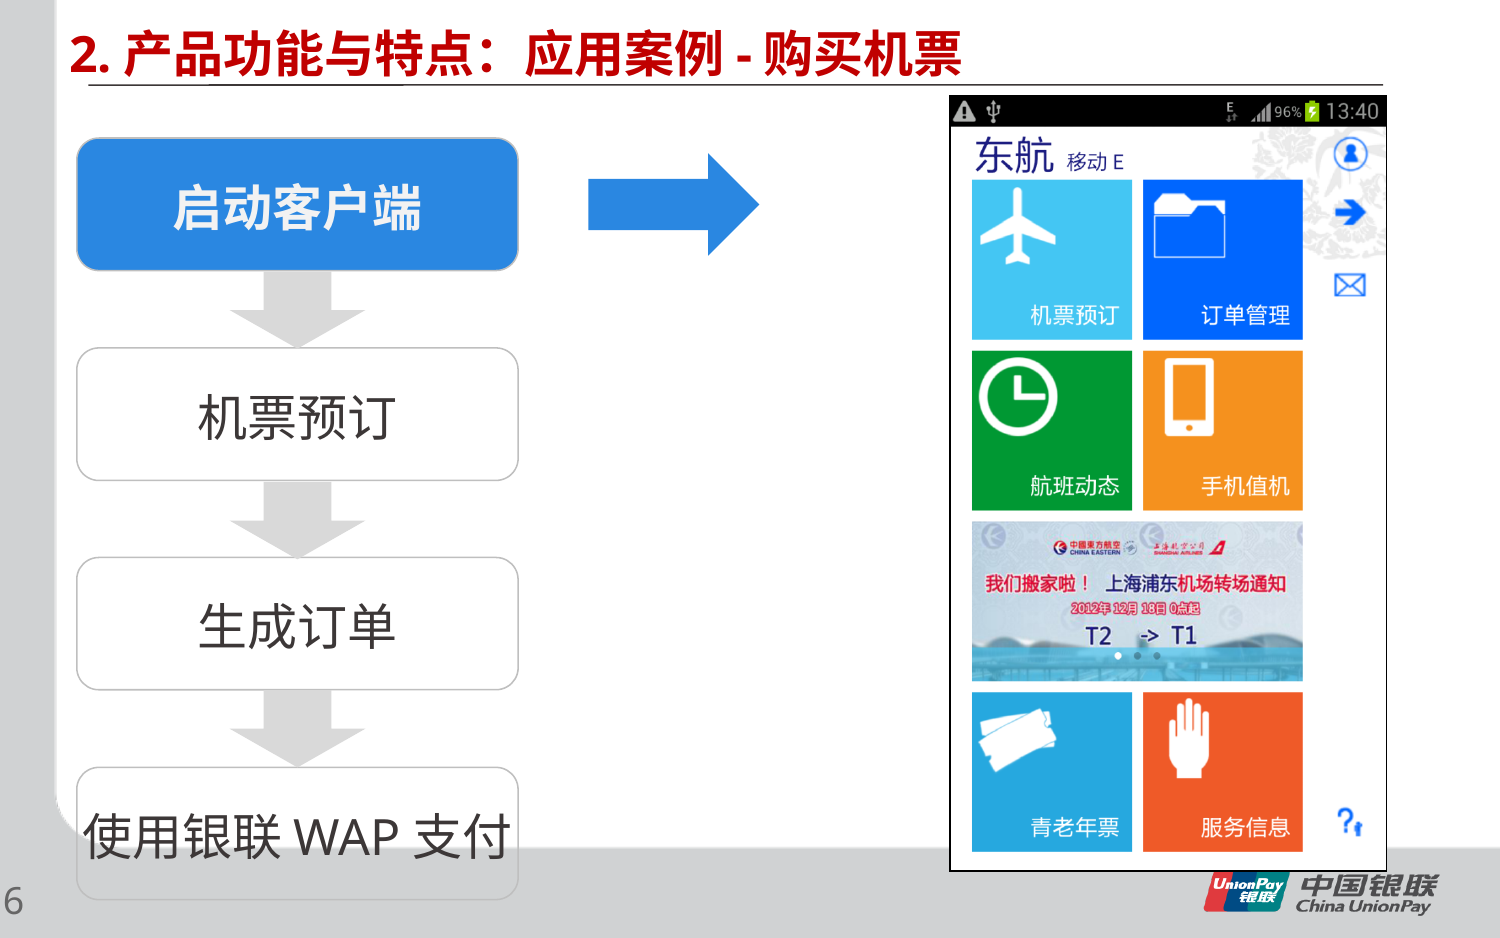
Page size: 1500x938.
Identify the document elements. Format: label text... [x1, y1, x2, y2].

text_box 2.产品功能与特点：应用案例-购买机票 [54, 15, 1034, 90]
picture [0, 0, 1500, 937]
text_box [72, 137, 762, 900]
